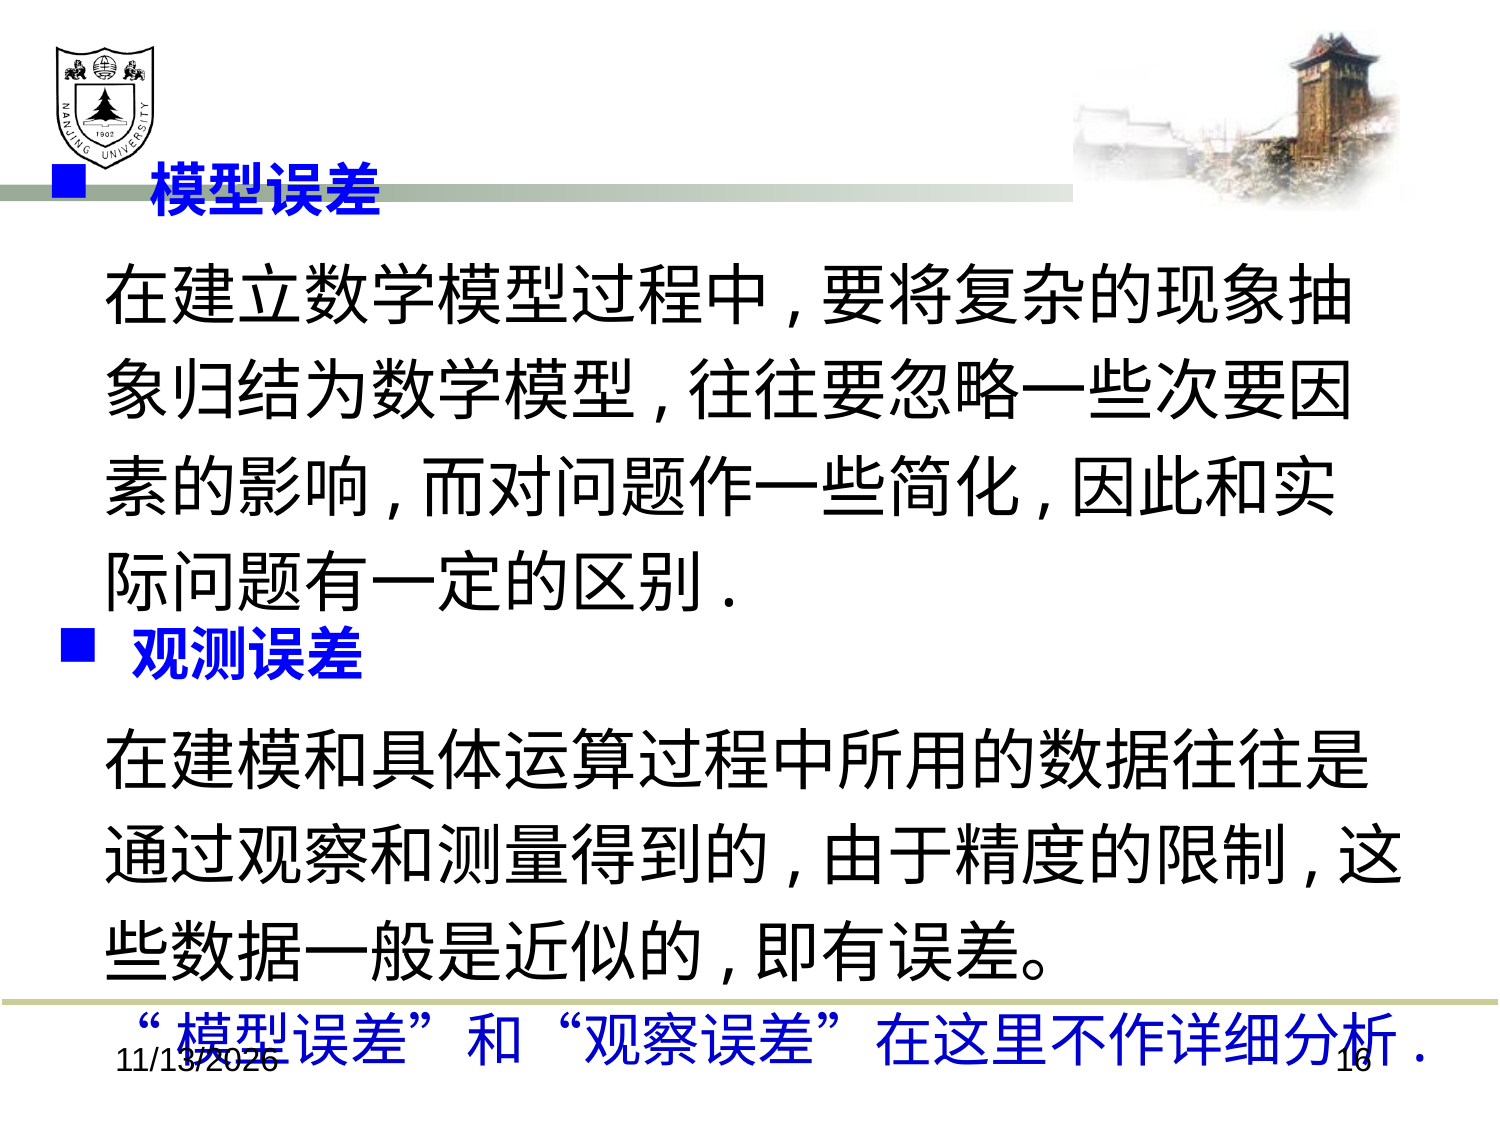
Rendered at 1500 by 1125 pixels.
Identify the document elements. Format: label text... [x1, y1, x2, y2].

picture [2, 999, 88, 1005]
text_box 观测误差 [41, 610, 489, 695]
text_box 模型误差 [32, 145, 629, 231]
picture [1073, 30, 1400, 211]
text_box 在建模和具体运算过程中所用的数据往往是通过观察和测量得到的,由于精度的限制,这些数据一般是近似的,即有误差。 “模型误差”和“观察误差”在这里不作详细分析. [88, 694, 1424, 1081]
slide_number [100, 1030, 313, 1107]
slide_number 16 [1234, 1030, 1388, 1107]
text_box 在建立数学模型过程中,要将复杂的现象抽象归结为数学模型,往往要忽略一些次要因素的影响,而对问题作一些简化,因此和实际问题有一定的区别. [88, 229, 1400, 628]
picture [50, 42, 160, 145]
picture [1424, 999, 1498, 1005]
